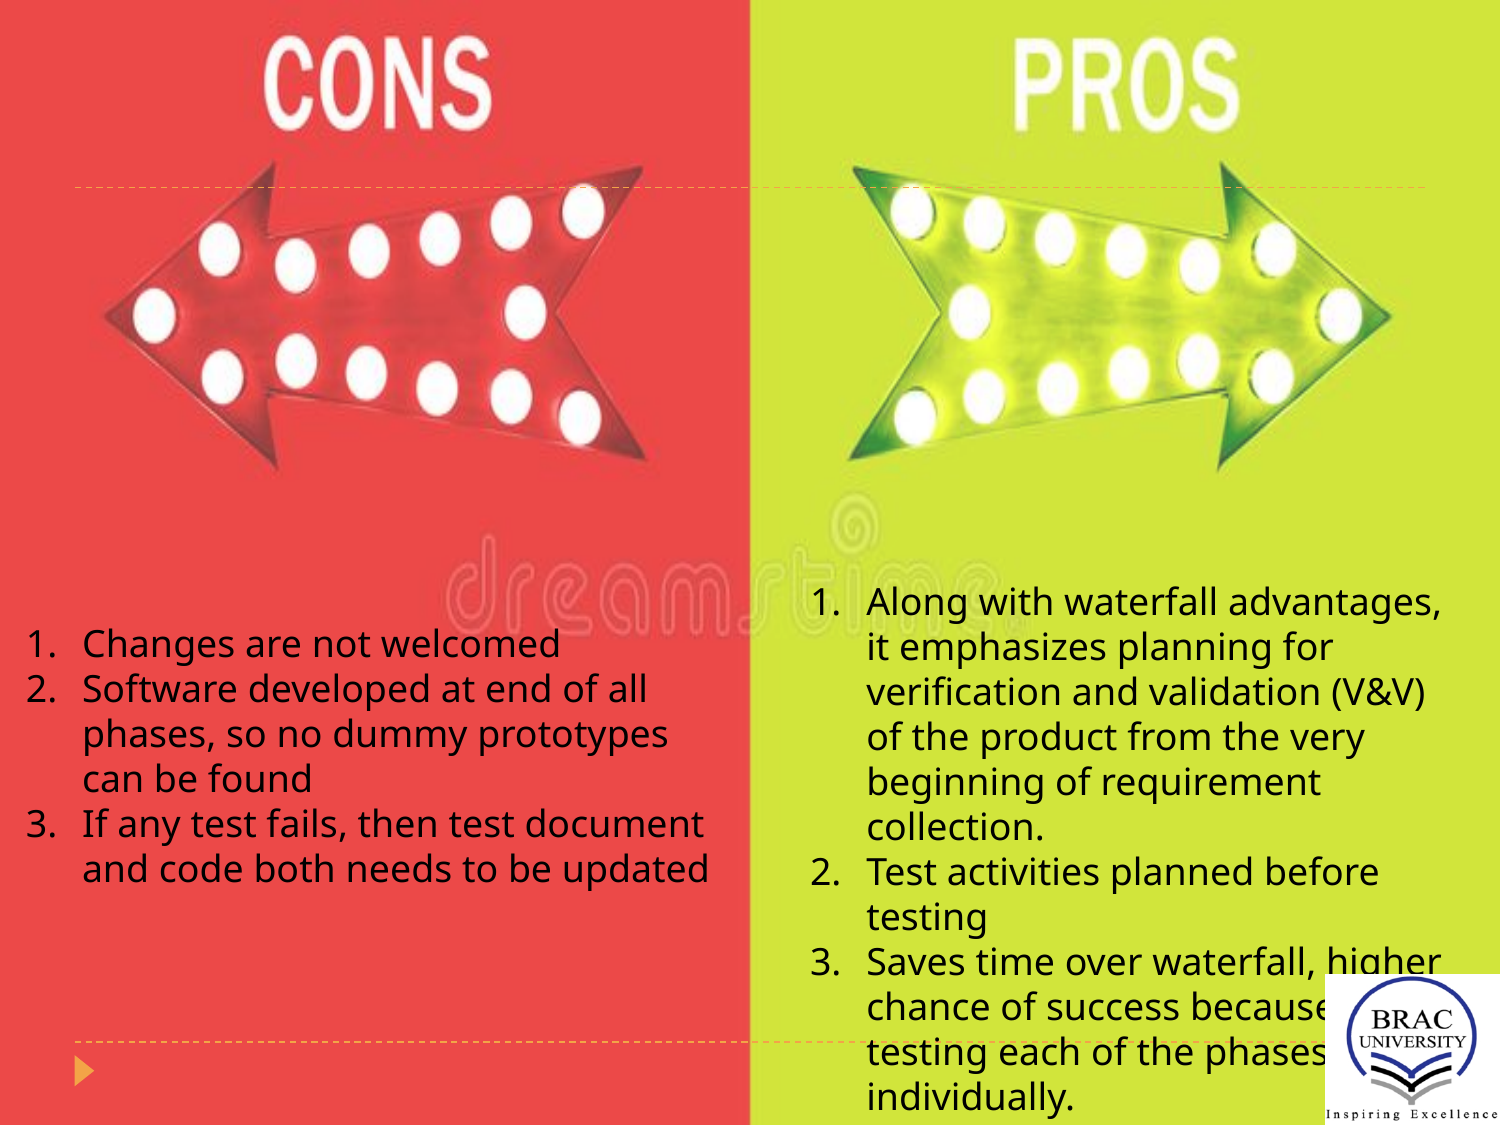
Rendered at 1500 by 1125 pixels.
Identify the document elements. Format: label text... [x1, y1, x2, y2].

text_box Changes are not welcomed Software developed at end of all phases, so no dummy prototypes can be found If any test fails, then test document and code both needs to be updated [10, 611, 732, 897]
picture [1324, 974, 1500, 1125]
list [75, 200, 1425, 1010]
text_box Along with waterfall advantages, it emphasizes planning for verification and validation (V&V) of the product from the very beginning of requirement collection. Test activities planned before testing Saves time over waterfall, higher chance of success because of testing each of the phases individually. [776, 524, 1475, 1125]
